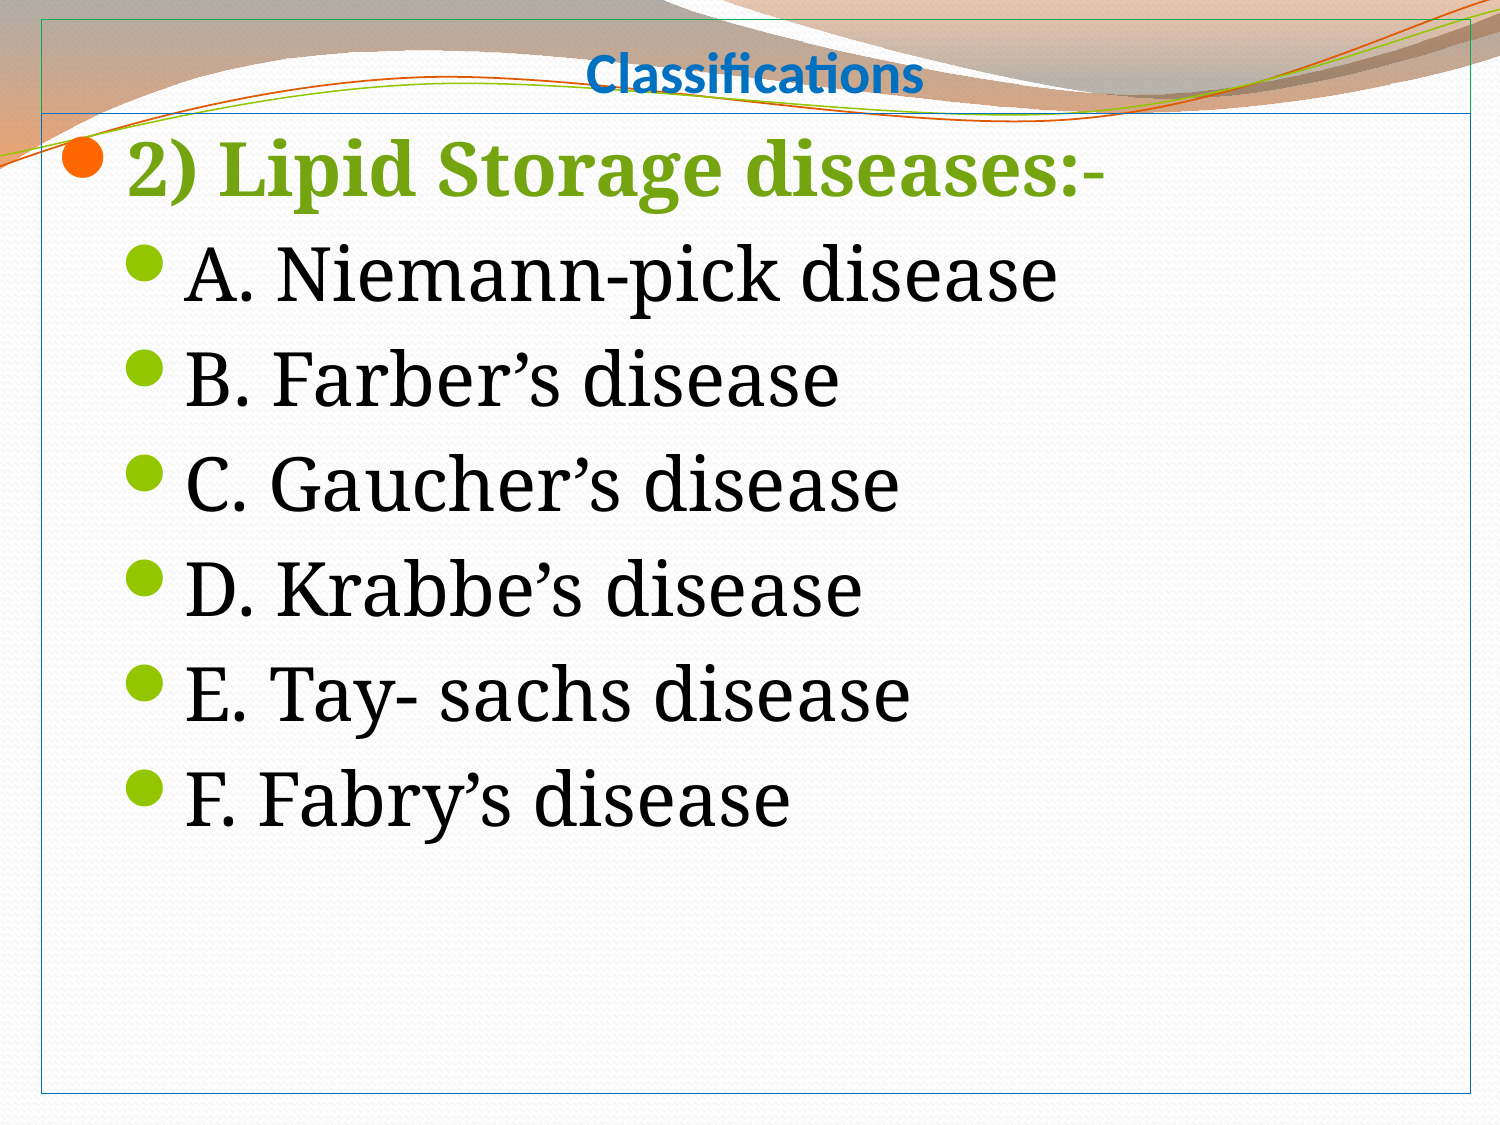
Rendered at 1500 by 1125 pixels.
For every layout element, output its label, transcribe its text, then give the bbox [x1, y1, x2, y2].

title Classifications [41, 19, 1471, 113]
list 2) Lipid Storage diseases:- A. Niemann-pick disease B. Farber’s disease C. Gaucher’s disease D. Krabbe’s disease E. Tay- sachs disease F. Fabry’s disease [41, 113, 1471, 1094]
